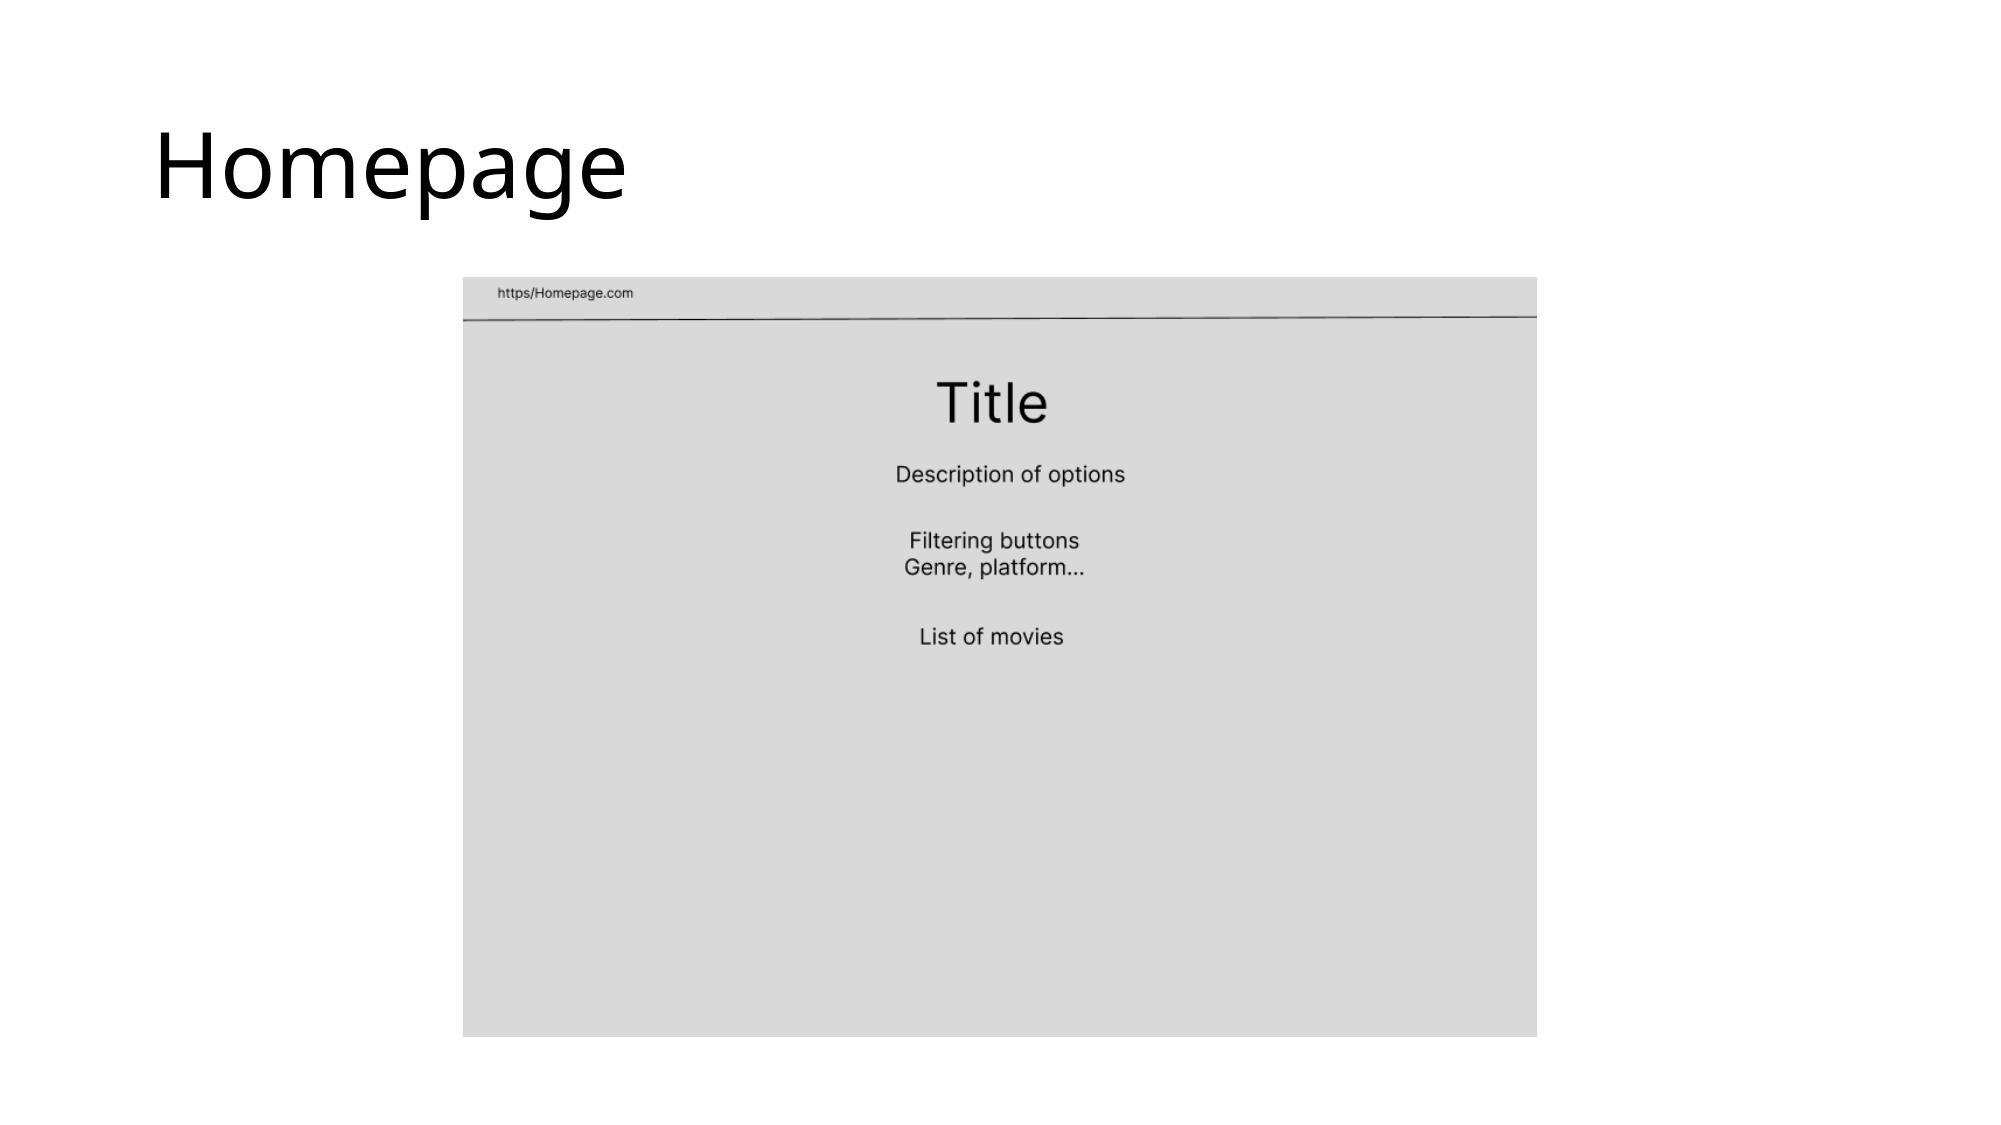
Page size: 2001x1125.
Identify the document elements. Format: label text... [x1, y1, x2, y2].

picture [463, 277, 1537, 1037]
title Homepage [137, 59, 1863, 278]
